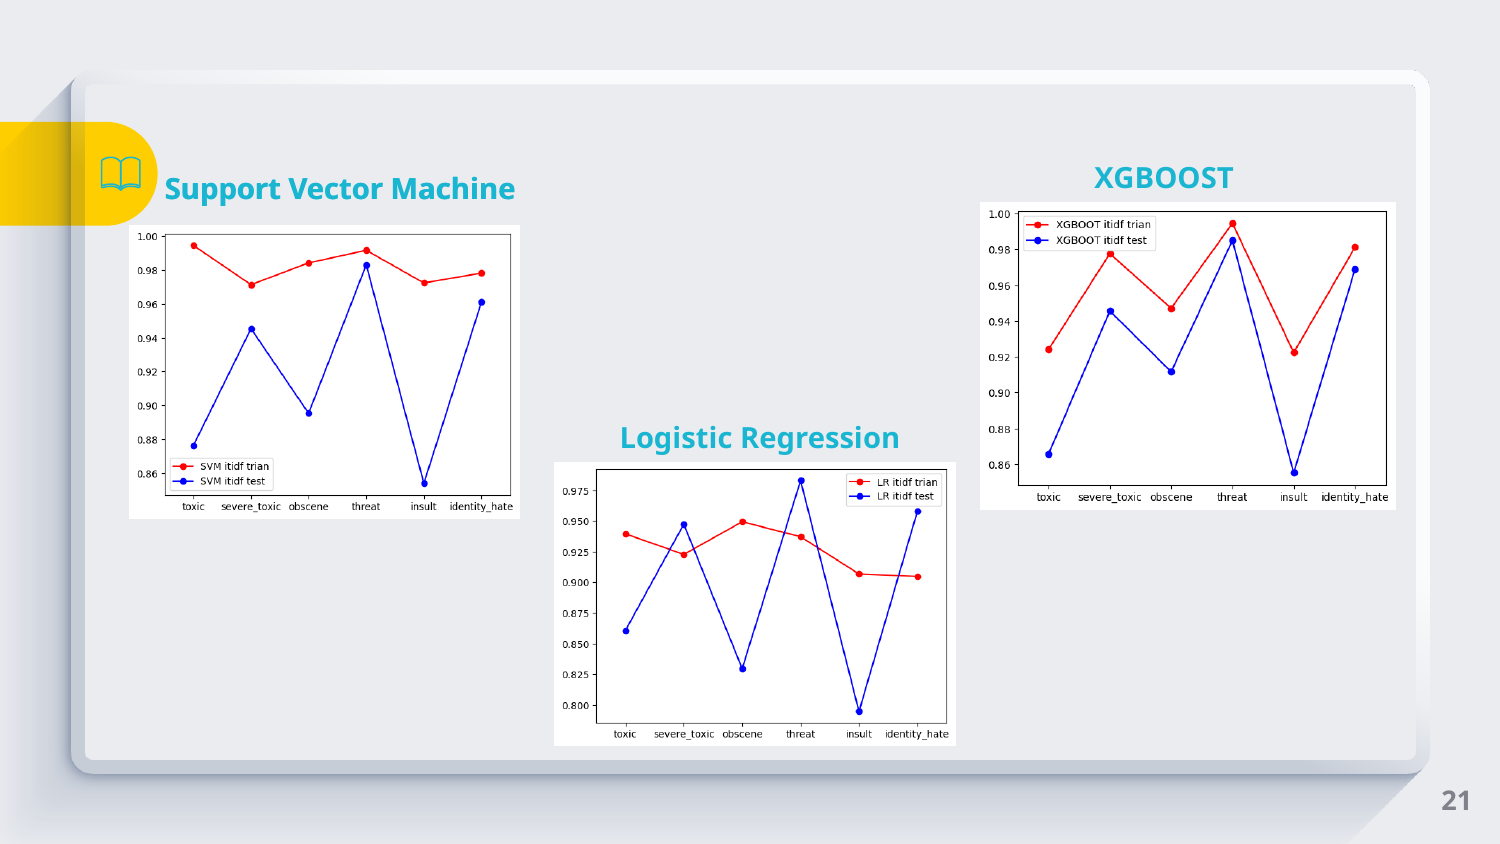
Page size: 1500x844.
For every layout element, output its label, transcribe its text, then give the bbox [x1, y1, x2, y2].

slide_number 21 [1414, 759, 1500, 844]
picture [0, 0, 1500, 844]
text_box Logistic Regression [604, 412, 968, 462]
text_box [101, 157, 141, 191]
text_box XGBOOST [1079, 152, 1297, 200]
text_box Support Vector Machine [164, 138, 555, 243]
